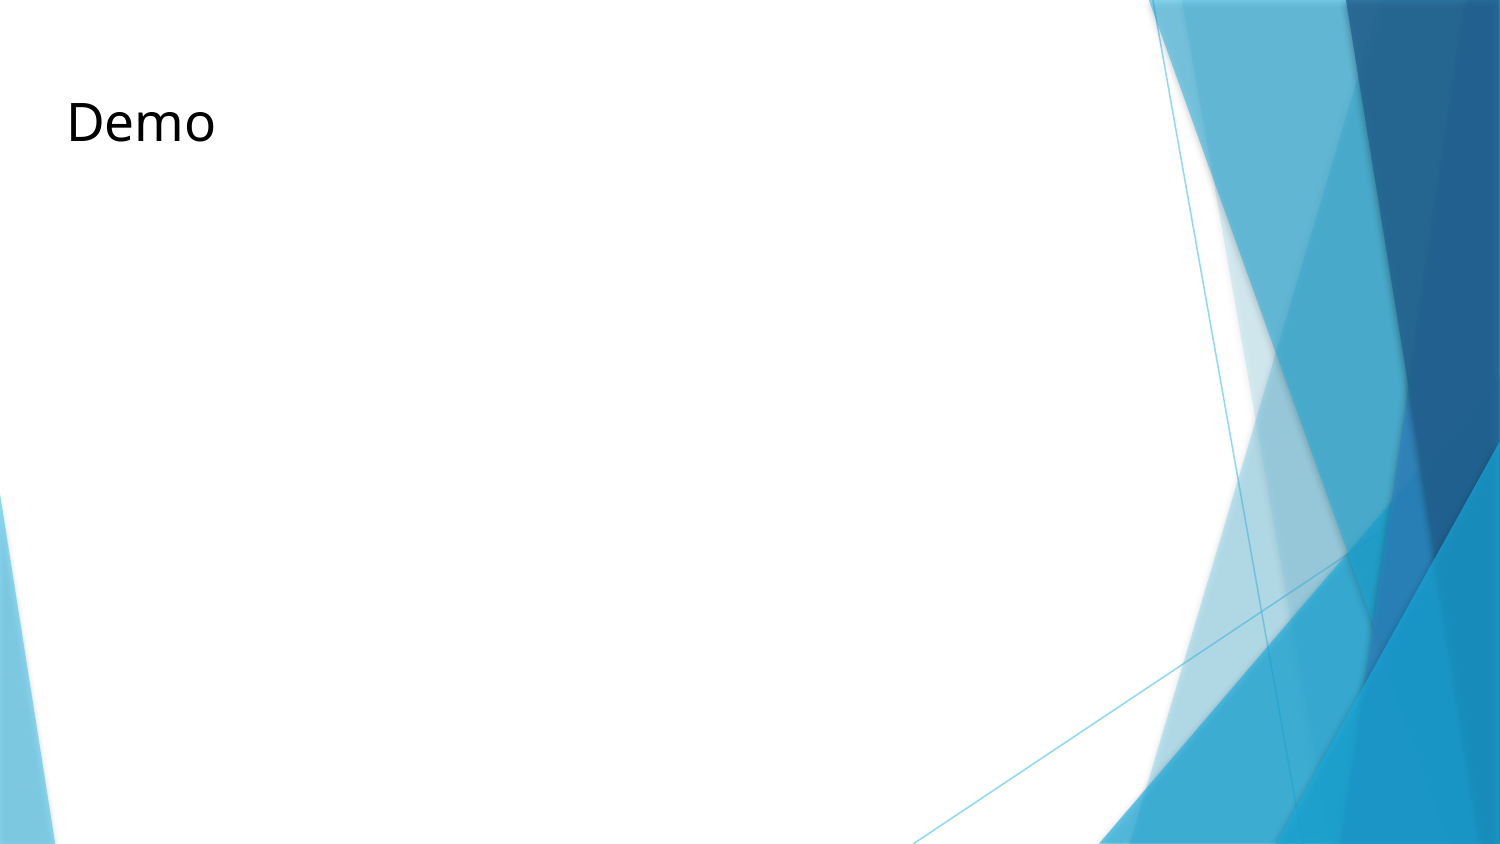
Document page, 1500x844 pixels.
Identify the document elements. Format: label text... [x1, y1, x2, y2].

title Demo [51, 72, 1449, 167]
